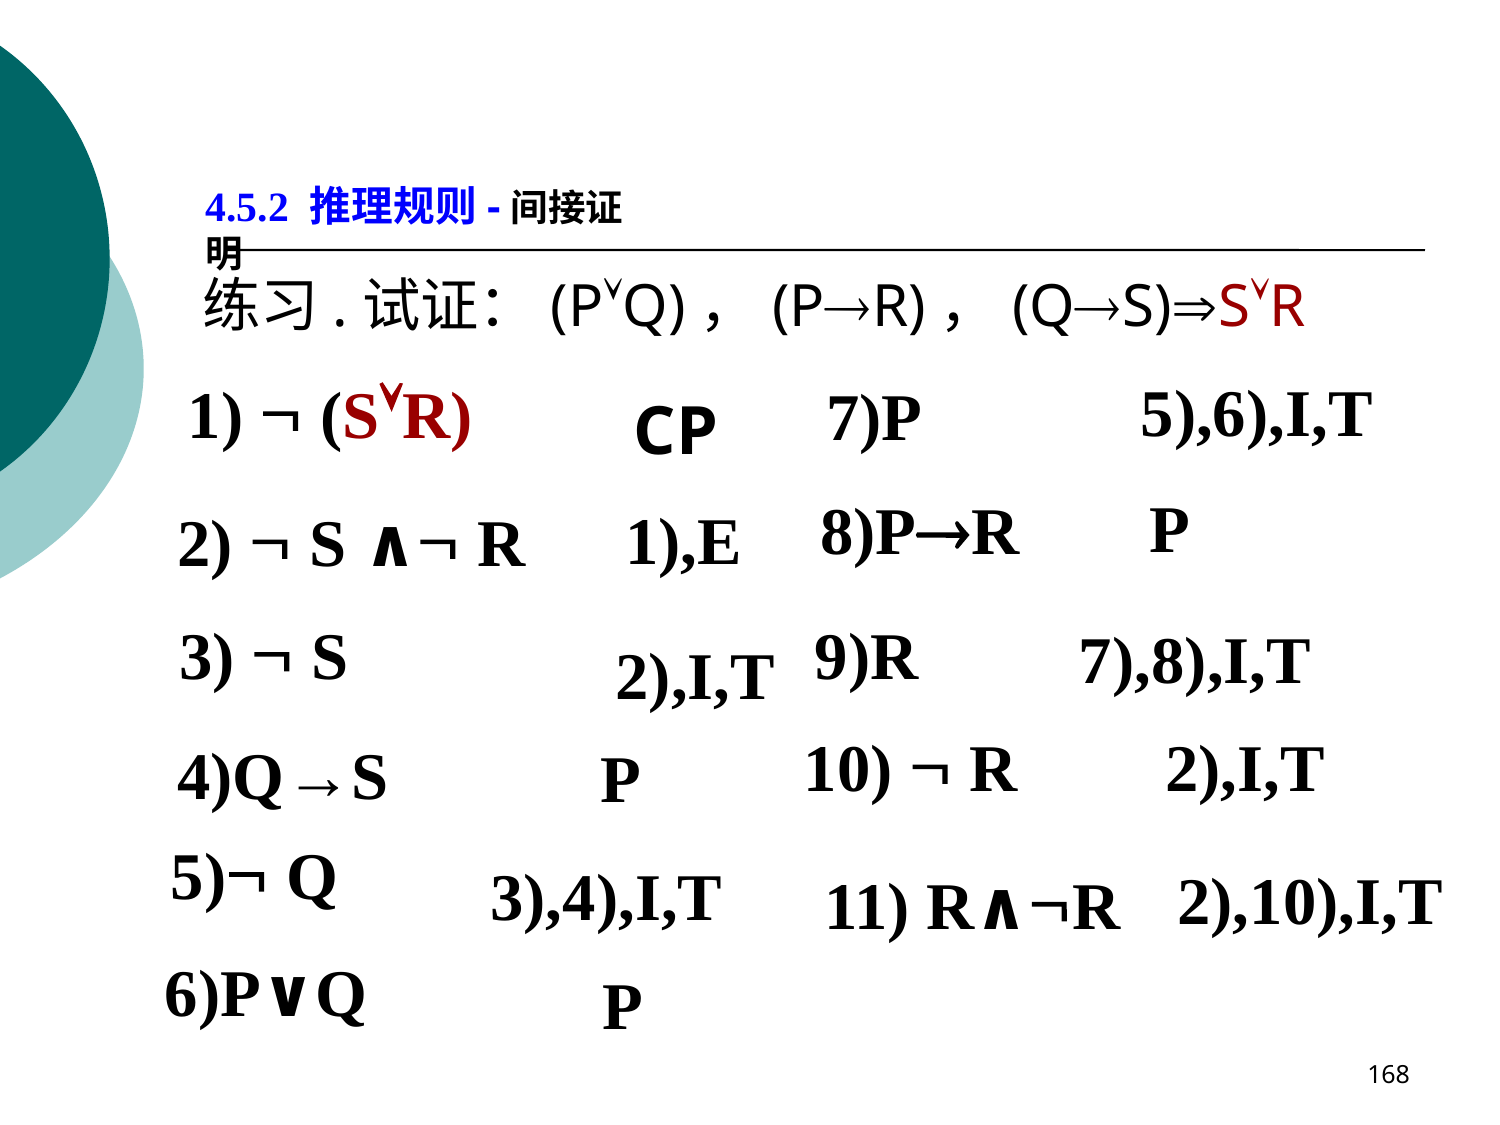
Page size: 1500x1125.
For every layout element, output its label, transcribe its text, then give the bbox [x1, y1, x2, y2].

text_box P [1135, 478, 1206, 574]
text_box 练习.试证：(PQ)，(PR)，(QS)SR [187, 260, 1375, 346]
text_box 4.5.2 推理规则-间接证明 [190, 172, 675, 260]
text_box 7),8),I,T [1064, 608, 1327, 705]
text_box 3),4),I,T [475, 846, 738, 942]
text_box P [585, 728, 656, 824]
text_box 6)P∨Q [150, 942, 488, 1038]
text_box 1),E [610, 490, 758, 586]
slide_number 168 [1074, 1025, 1425, 1100]
text_box 5) Q [139, 824, 354, 921]
text_box 2),I,T [1150, 717, 1341, 813]
text_box 4)Q→S [162, 724, 500, 821]
text_box 2),I,T [600, 624, 791, 721]
text_box 10)  R [789, 717, 1034, 813]
text_box 11) R∧R [809, 854, 1153, 951]
text_box P [587, 954, 690, 1051]
text_box 7)P [811, 365, 938, 461]
text_box CP [618, 379, 733, 476]
text_box 3)  S [164, 604, 364, 701]
text_box 9)R [800, 604, 988, 701]
text_box 2),10),I,T [1162, 849, 1469, 946]
text_box 8)PR [805, 479, 1035, 576]
text_box 5),6),I,T [1125, 362, 1388, 458]
text_box 1)  (SR) [173, 364, 505, 460]
text_box 2)  S ∧ R [162, 492, 613, 588]
